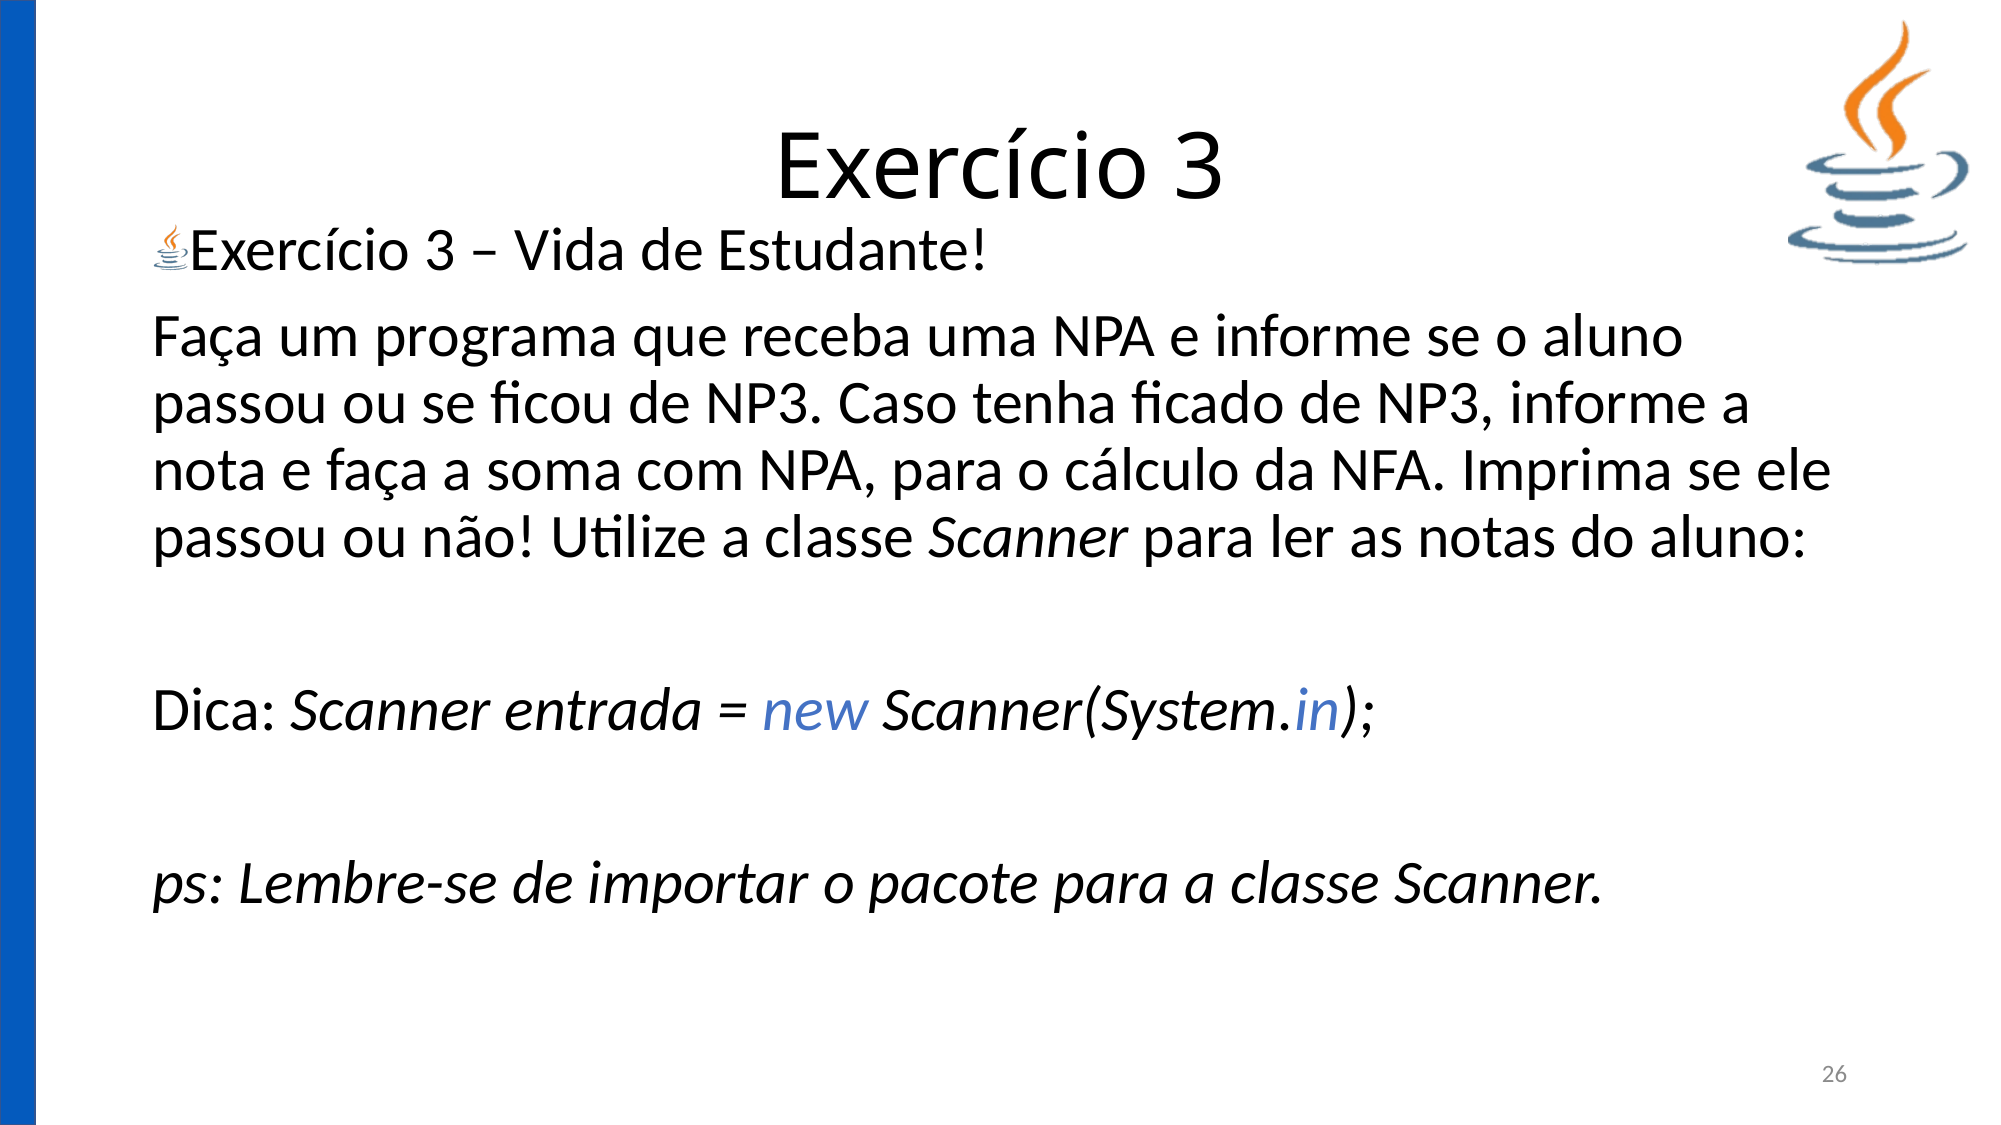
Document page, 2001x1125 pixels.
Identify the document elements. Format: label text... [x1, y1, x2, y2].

text_box Exercício 3 – Vida de Estudante! Faça um programa que receba uma NPA e informe se o aluno passou ou se ficou de NP3. Caso tenha ficado de NP3, informe a nota e faça a soma com NPA, para o cálculo da NFA. Imprima se ele passou ou não! Utilize a classe Scanner para ler as notas do aluno: Dica: Scanner entrada = new Scanner(System.in); ps: Lembre-se de importar o pacote para a classe Scanner. [137, 209, 1863, 953]
picture [1779, 15, 1982, 270]
title Exercício 3 [137, 59, 1779, 209]
text_box [0, 0, 36, 1125]
picture [152, 223, 190, 271]
slide_number 26 [1412, 1042, 1863, 1103]
